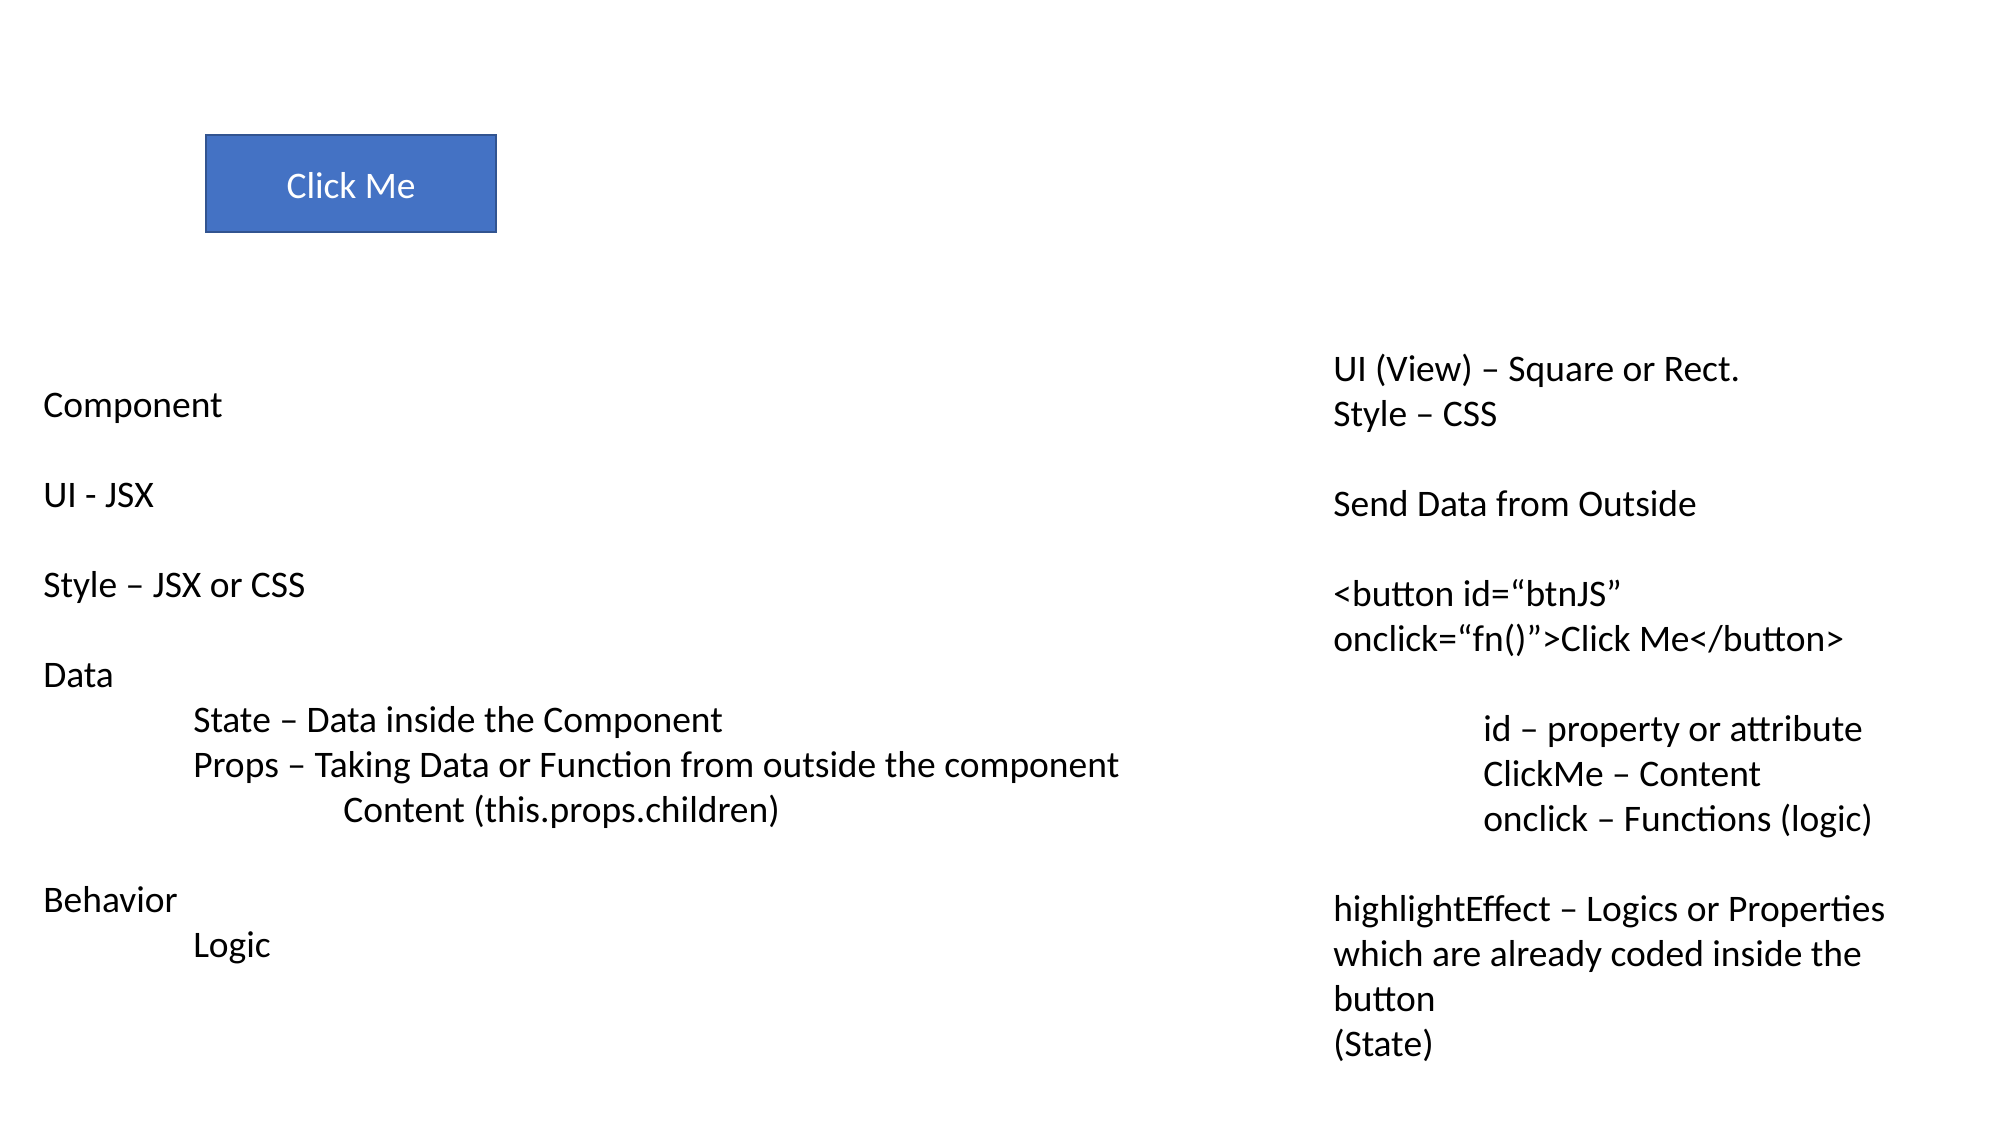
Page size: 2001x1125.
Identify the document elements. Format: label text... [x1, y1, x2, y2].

text_box Click Me [205, 134, 497, 233]
text_box Component UI - JSX Style – JSX or CSS Data State – Data inside the Component Props – Taking Data or Function from outside the component Content (this.props.children) Behavior Logic [28, 372, 1199, 1017]
text_box UI (View) – Square or Rect. Style – CSS Send Data from Outside <button id=“btnJS” onclick=“fn()”>Click Me</button> id – property or attribute ClickMe – Content onclick – Functions (logic) highlightEffect – Logics or Properties which are already coded inside the button (State) [1318, 336, 1923, 1072]
